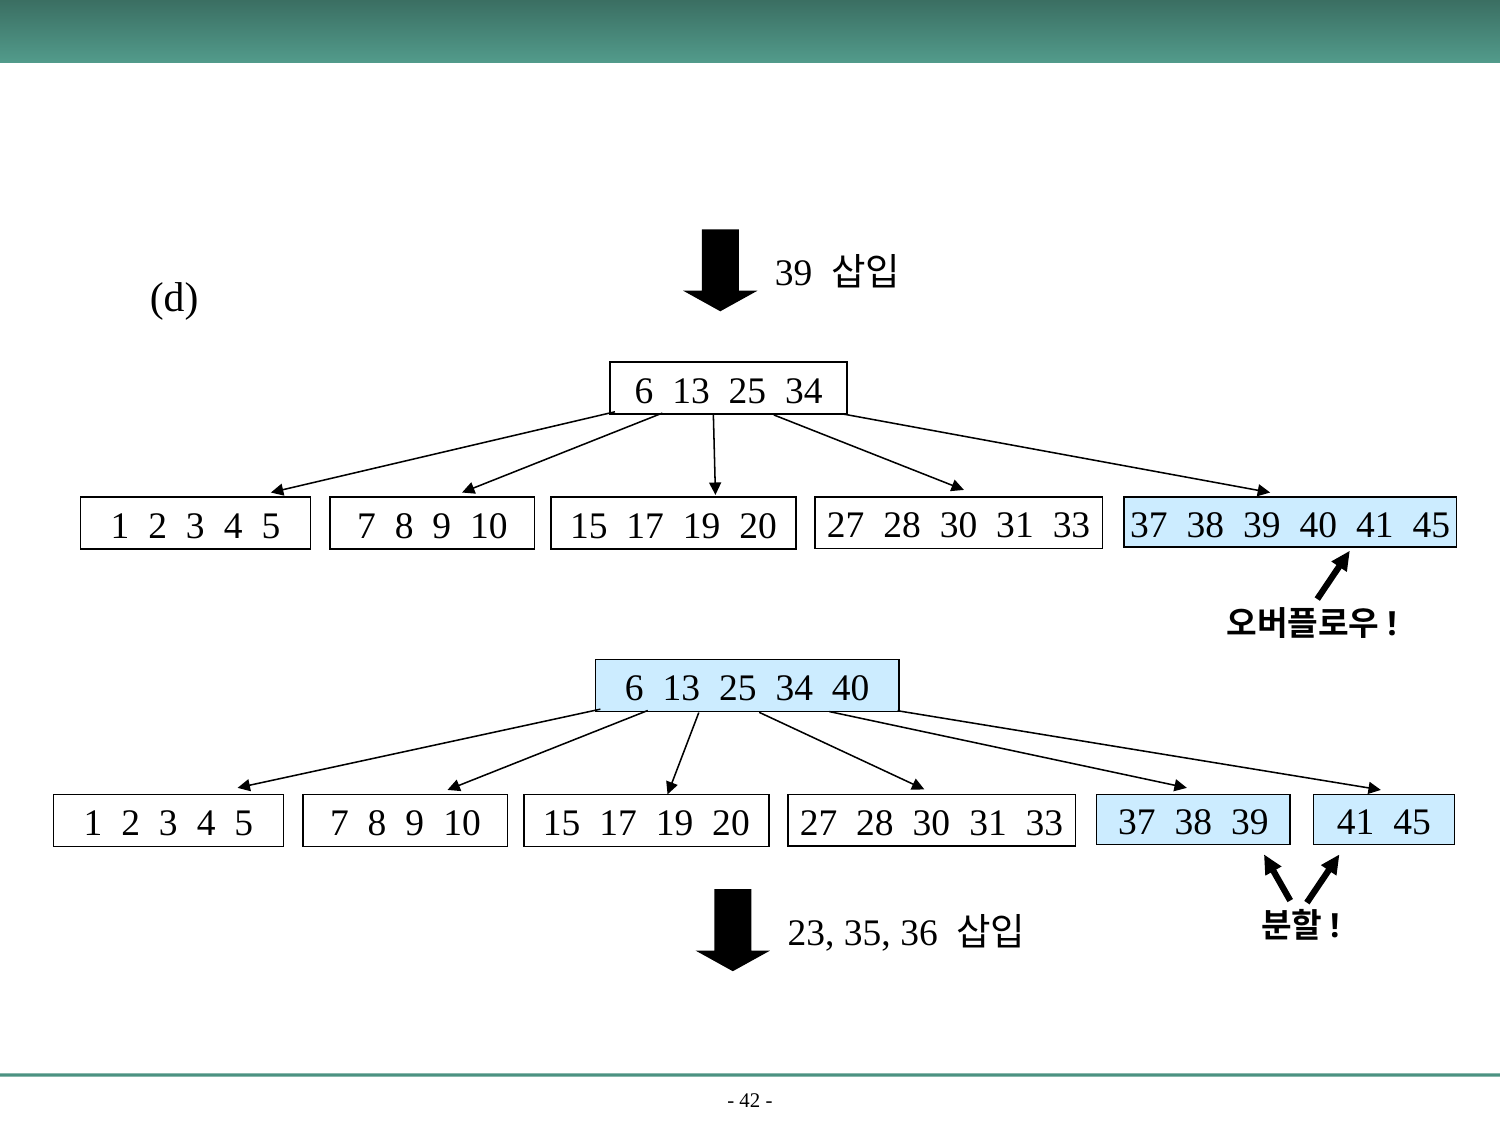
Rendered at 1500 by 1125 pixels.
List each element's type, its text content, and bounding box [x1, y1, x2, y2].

text_box 15 17 19 20 [550, 497, 797, 550]
text_box 39 삽입 [760, 240, 915, 301]
text_box 27 28 30 31 33 [787, 794, 1076, 846]
text_box [829, 711, 1187, 792]
text_box [683, 229, 758, 312]
text_box [695, 889, 770, 972]
text_box [897, 710, 1381, 795]
text_box 27 28 30 31 33 [814, 497, 1103, 549]
text_box 23, 35, 36 삽입 [772, 900, 1041, 961]
text_box 1 2 3 4 5 [53, 794, 284, 847]
text_box 7 8 9 10 [330, 497, 535, 550]
text_box 6 13 25 34 40 [595, 659, 900, 712]
text_box [708, 415, 722, 495]
text_box [447, 710, 648, 792]
text_box [843, 414, 1271, 497]
text_box 6 13 25 34 [610, 362, 848, 415]
text_box [759, 712, 925, 790]
text_box 1 2 3 4 5 [80, 497, 311, 550]
text_box 41 45 [1313, 794, 1455, 845]
text_box [1264, 854, 1291, 901]
text_box [1306, 854, 1340, 903]
text_box 37 38 39 40 41 45 [1123, 497, 1457, 547]
text_box [462, 412, 663, 494]
text_box [1317, 551, 1350, 600]
text_box 7 8 9 10 [302, 794, 508, 847]
text_box [773, 414, 964, 492]
text_box [666, 712, 699, 795]
text_box 오버플로우! [1212, 594, 1412, 650]
text_box 분할! [1246, 896, 1355, 952]
text_box 15 17 19 20 [523, 794, 770, 847]
text_box [270, 411, 615, 496]
text_box 37 38 39 [1096, 794, 1290, 845]
text_box (d) [135, 262, 214, 327]
text_box [237, 709, 601, 792]
